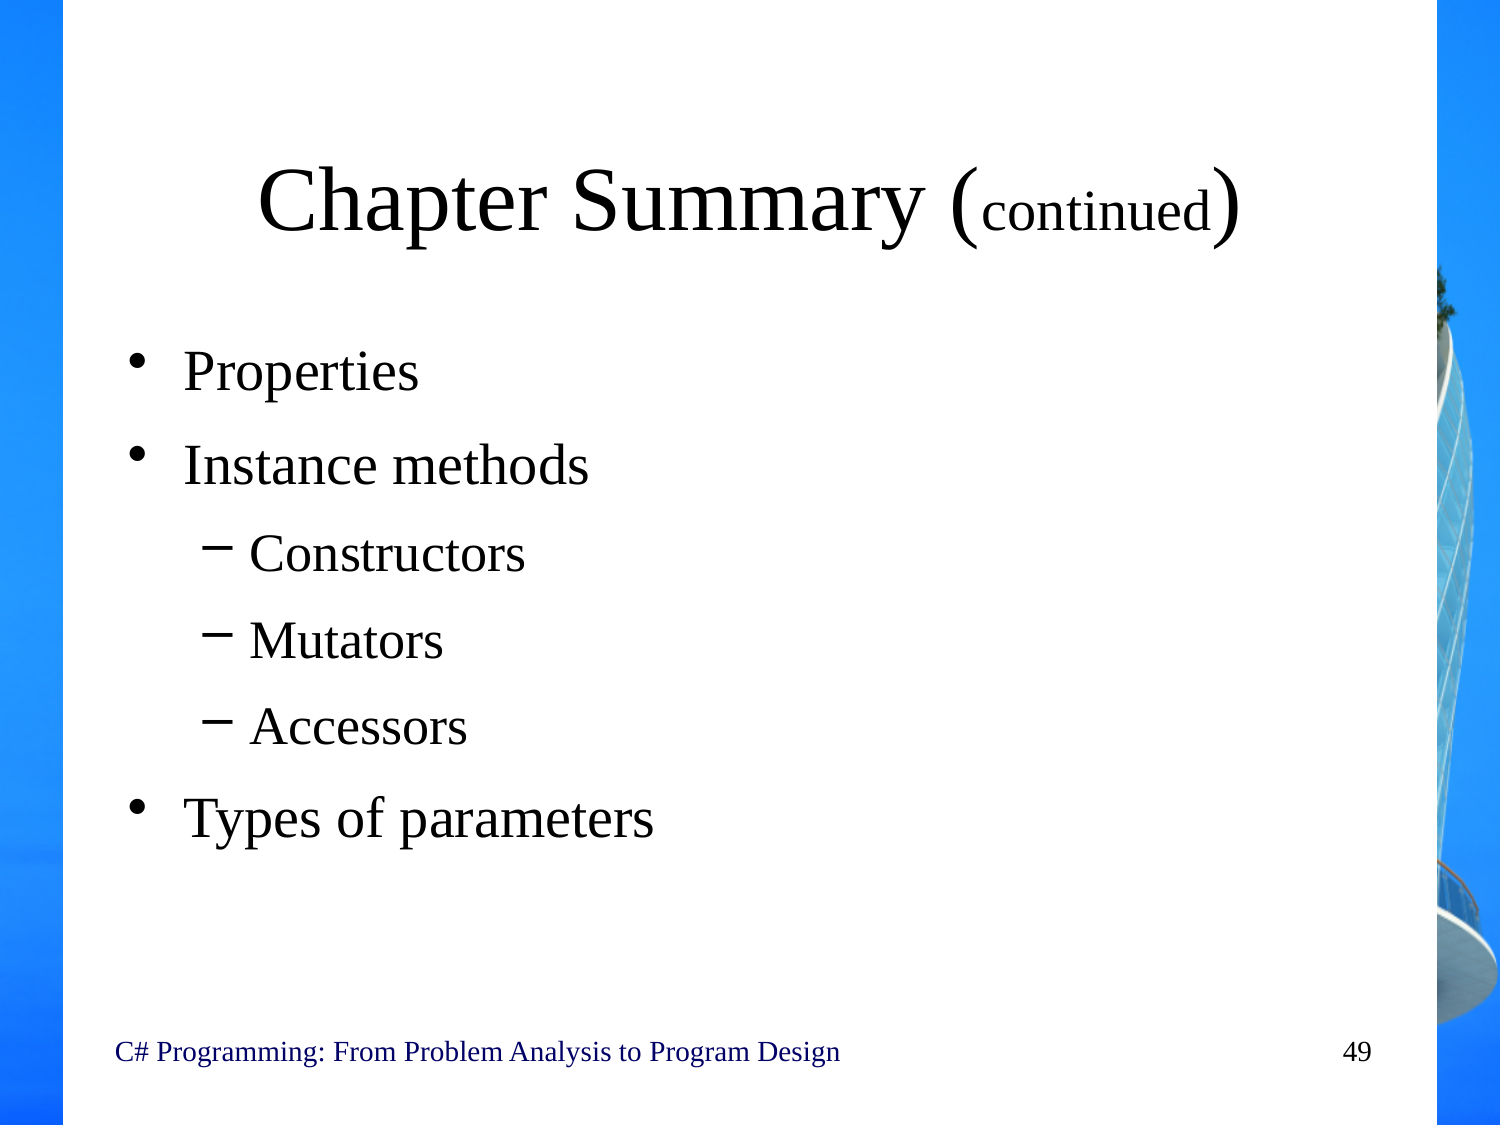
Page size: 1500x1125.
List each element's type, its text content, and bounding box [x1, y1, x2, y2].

slide_number 49 [1074, 1024, 1388, 1101]
footer C# Programming: From Problem Analysis to Program Design [99, 1024, 988, 1101]
title Chapter Summary (continued) [112, 99, 1388, 288]
picture [0, 0, 63, 1125]
picture [1437, 0, 1500, 1125]
list Properties Instance methods Constructors Mutators Accessors Types of parameters [112, 324, 1388, 1000]
